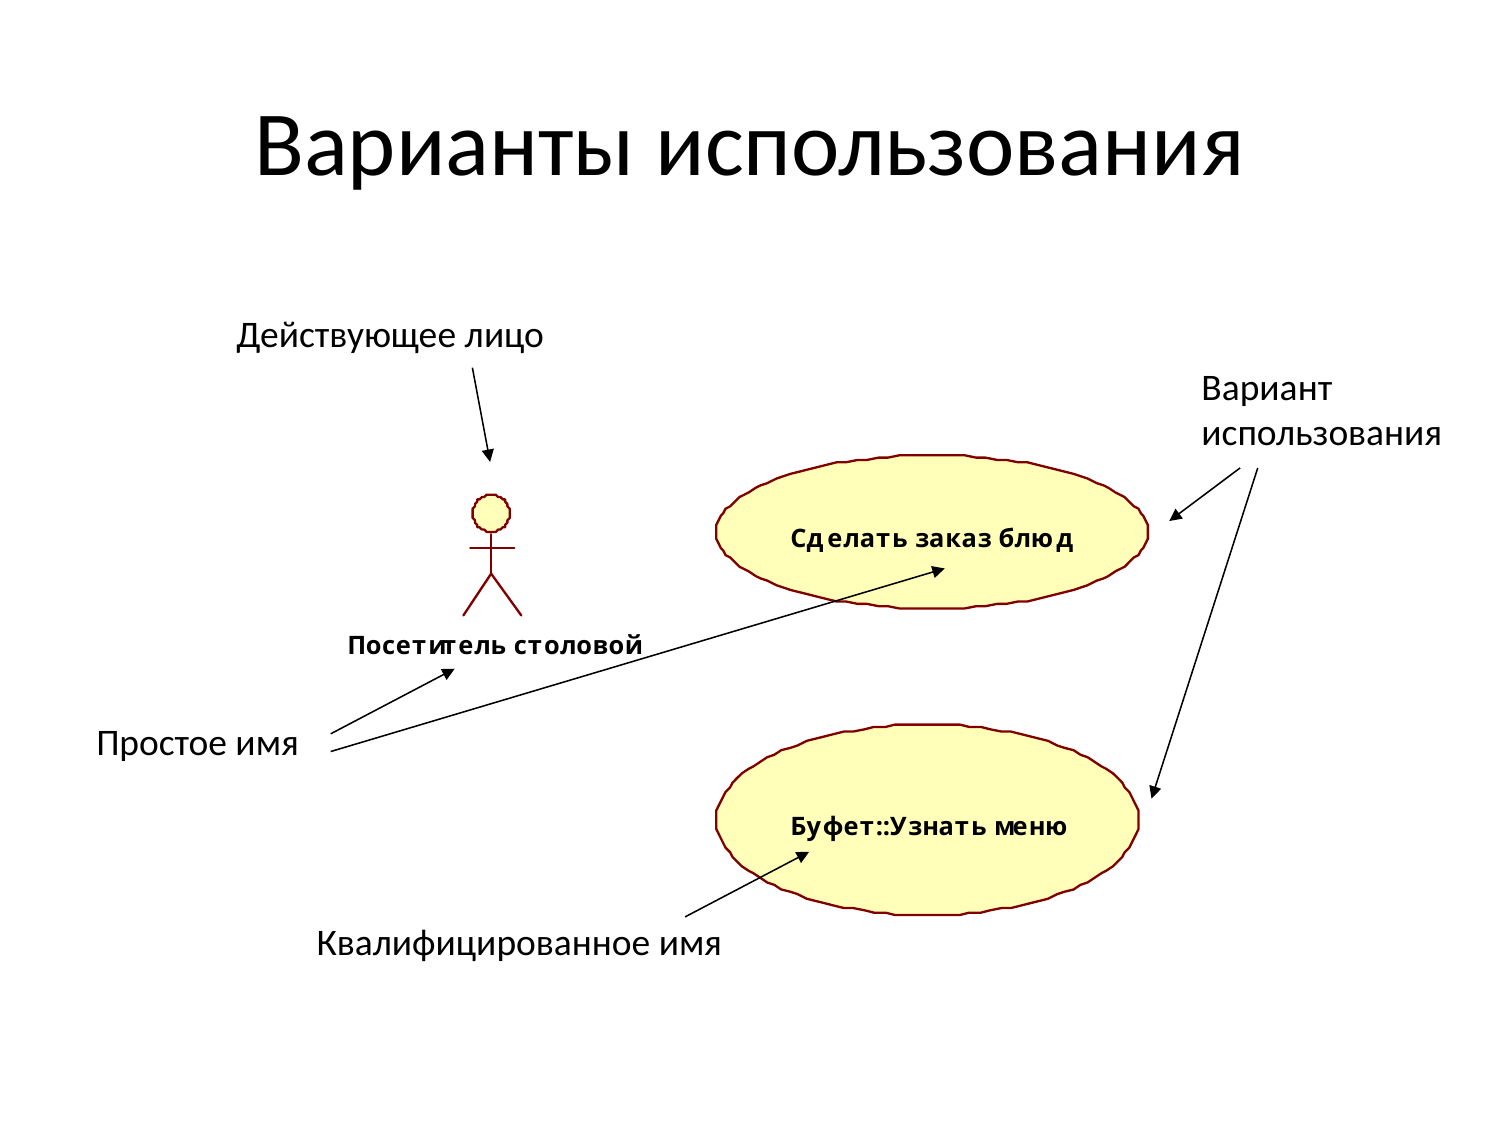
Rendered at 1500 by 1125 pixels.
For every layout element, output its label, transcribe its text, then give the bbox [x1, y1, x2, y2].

picture [289, 408, 1200, 967]
text_box Действующее лицо [221, 302, 560, 363]
text_box Простое имя [81, 710, 283, 770]
title Варианты использования [75, 45, 1425, 233]
text_box Вариант использования [1186, 355, 1458, 461]
